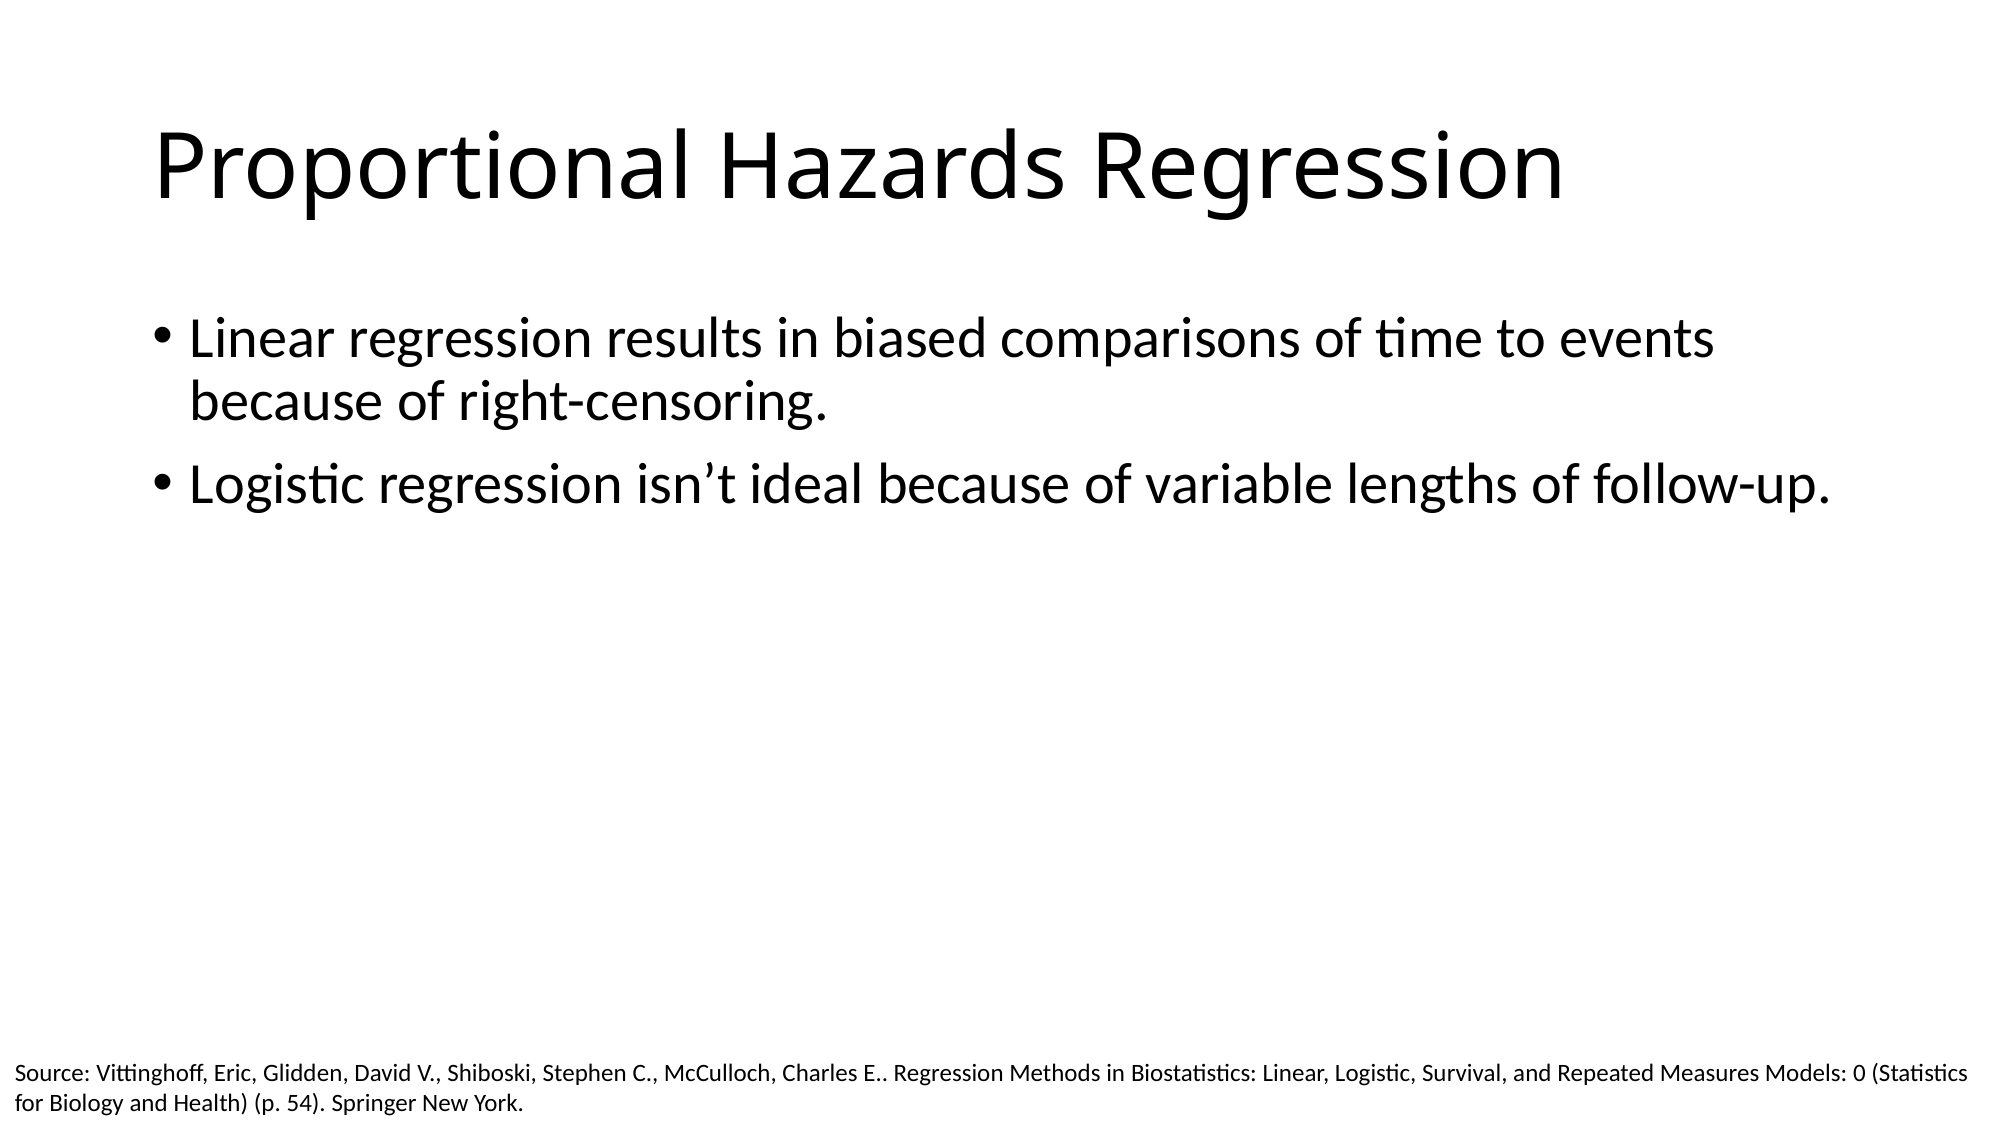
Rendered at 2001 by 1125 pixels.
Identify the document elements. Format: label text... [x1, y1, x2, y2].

title Proportional Hazards Regression [137, 59, 1863, 278]
text_box Source: Vittinghoff, Eric, Glidden, David V., Shiboski, Stephen C., McCulloch, Charles E.. Regression Methods in Biostatistics: Linear, Logistic, Survival, and Repeated Measures Models: 0 (Statistics for Biology and Health) (p. 54). Springer New York. [0, 1049, 2000, 1124]
list Linear regression results in biased comparisons of time to events because of right-censoring. Logistic regression isn’t ideal because of variable lengths of follow-up. [137, 299, 1863, 1014]
